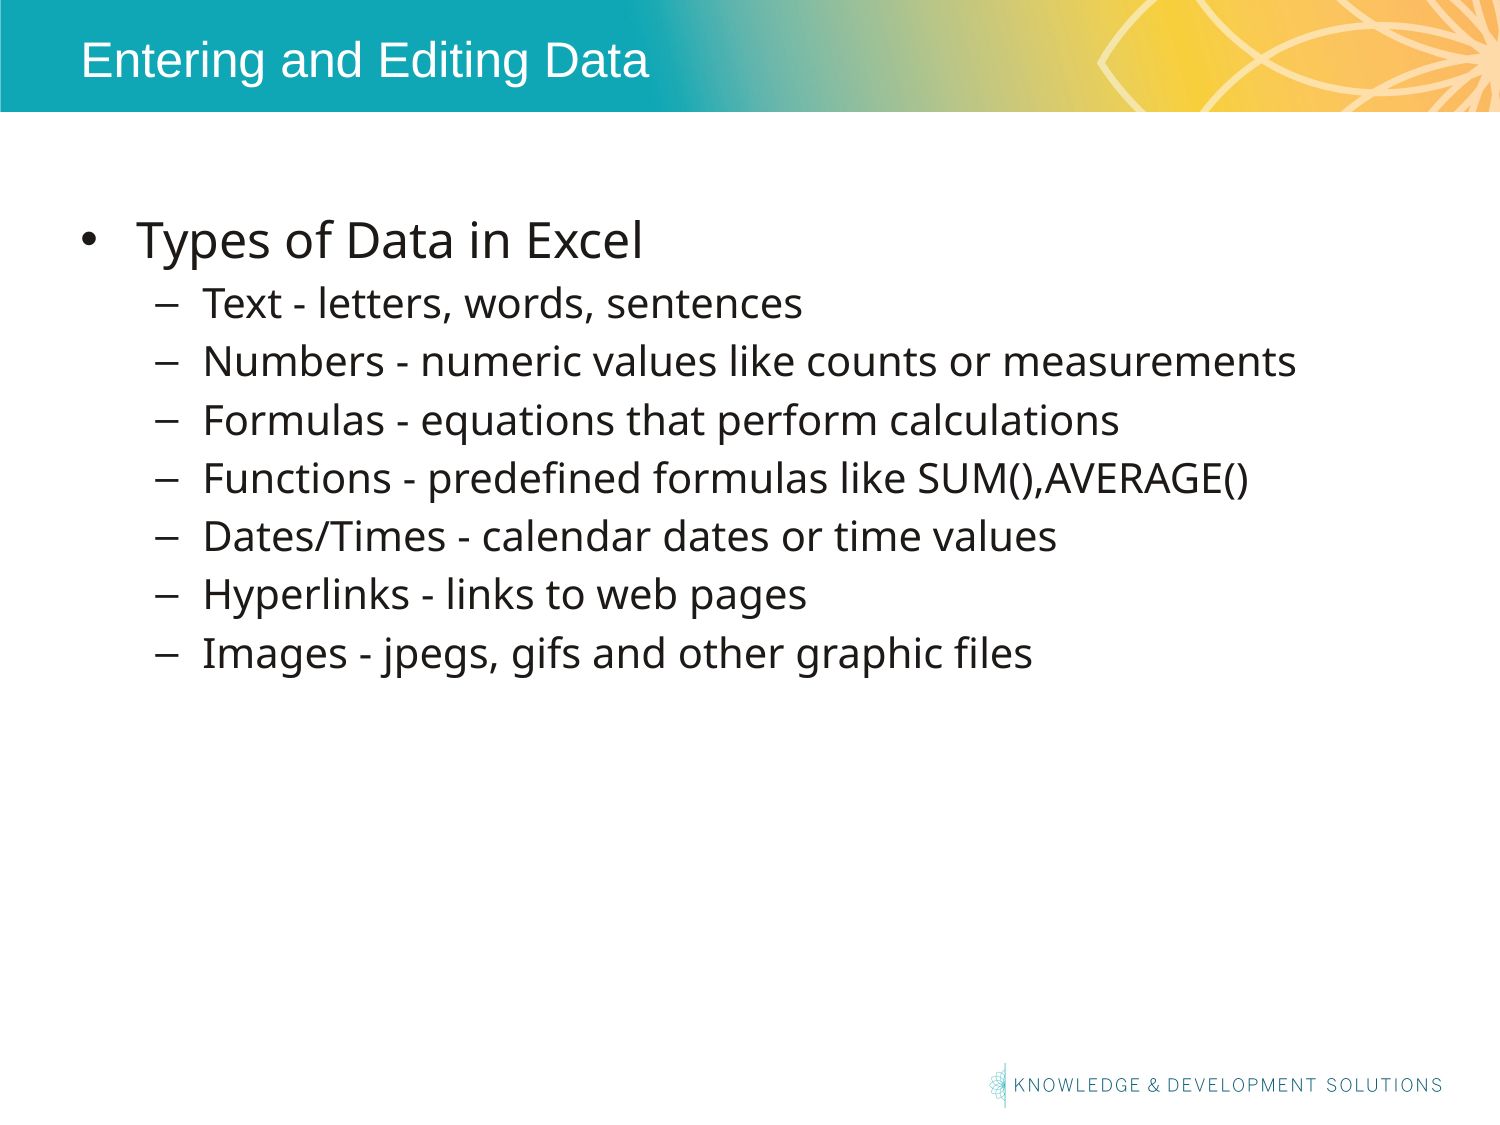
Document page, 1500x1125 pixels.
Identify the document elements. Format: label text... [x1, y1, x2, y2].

list Types of Data in Excel Text - letters, words, sentences Numbers - numeric values like counts or measurements Formulas - equations that perform calculations Functions - predefined formulas like SUM(),AVERAGE() Dates/Times - calendar dates or time values Hyperlinks - links to web pages Images - jpegs, gifs and other graphic files [65, 200, 1416, 1022]
picture [0, 0, 1500, 112]
title Entering and Editing Data [65, 19, 1416, 90]
picture [971, 1051, 1500, 1125]
